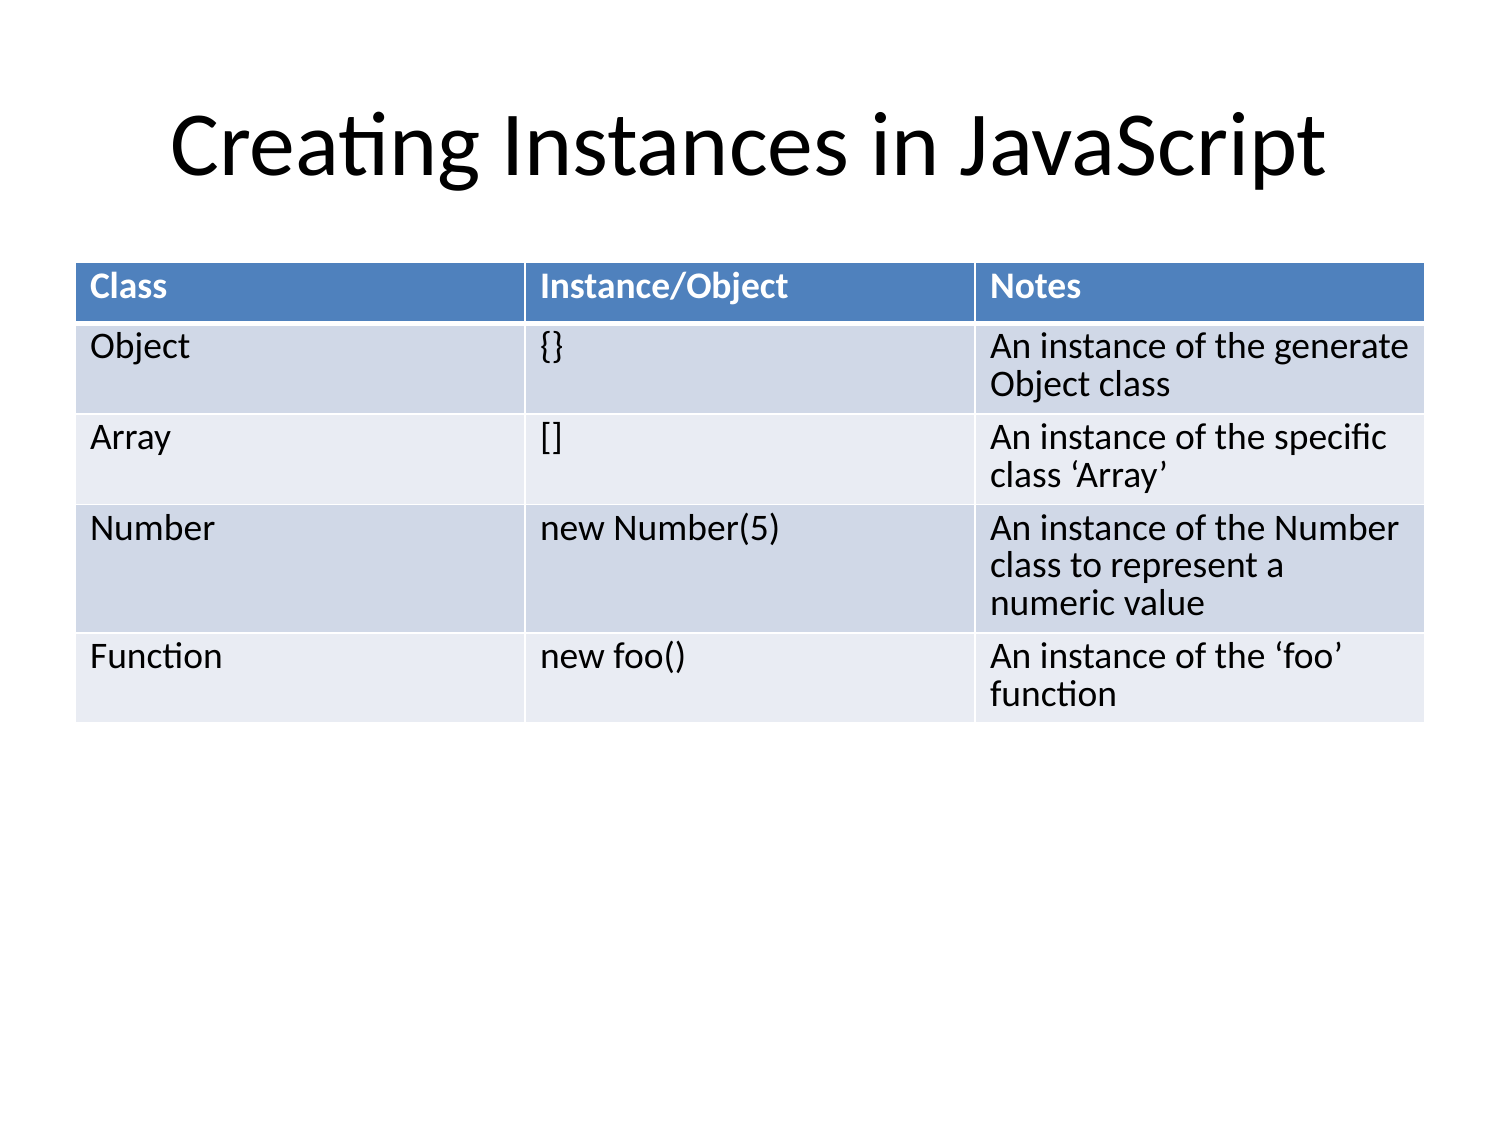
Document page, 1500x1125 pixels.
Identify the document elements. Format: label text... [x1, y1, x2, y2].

table_header Class [76, 263, 524, 321]
table_header Notes [976, 263, 1424, 321]
table_cell An instance of the generate Object class [976, 326, 1424, 413]
table_cell Number [76, 505, 524, 632]
table_cell {} [526, 326, 974, 413]
table_cell Function [76, 634, 524, 722]
table_header Instance/Object [526, 263, 974, 321]
table_cell new Number(5) [526, 505, 974, 632]
table_cell Array [76, 415, 524, 504]
table_cell [] [526, 415, 974, 504]
table_cell new foo() [526, 634, 974, 722]
table_cell An instance of the Number class to represent a numeric value [976, 505, 1424, 632]
table_cell An instance of the ‘foo’ function [976, 634, 1424, 722]
table_cell An instance of the specific class ‘Array’ [976, 415, 1424, 504]
table_cell Object [76, 326, 524, 413]
title Creating Instances in JavaScript [75, 45, 1425, 233]
